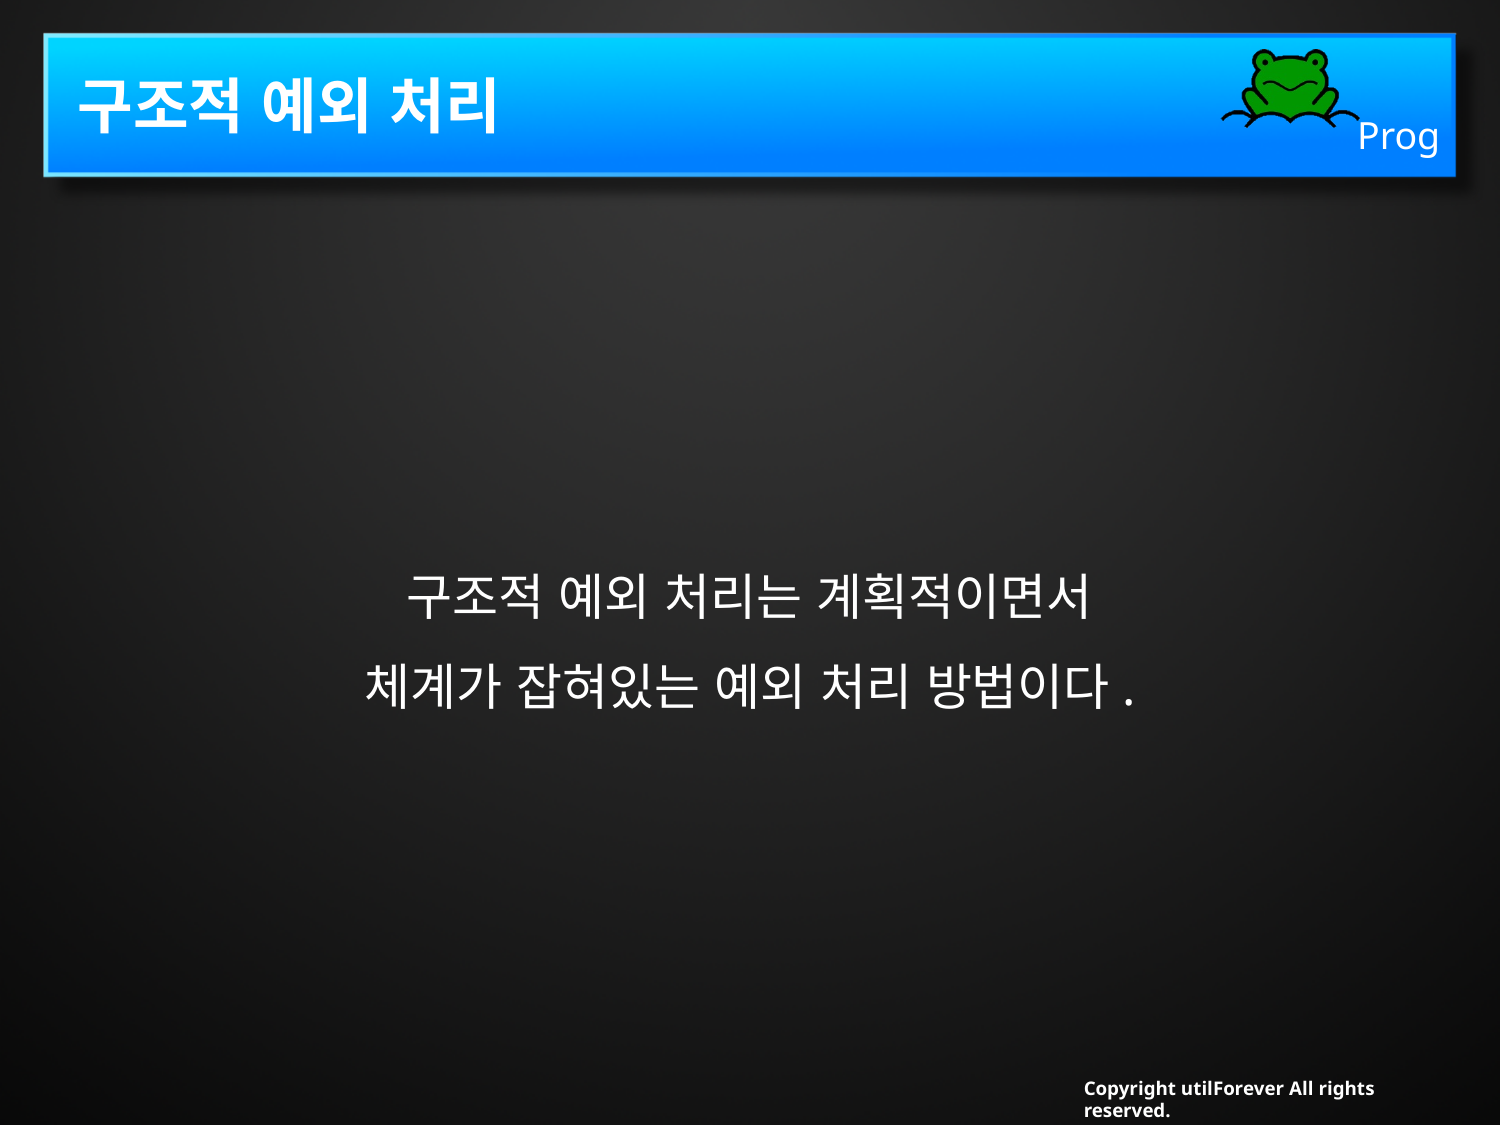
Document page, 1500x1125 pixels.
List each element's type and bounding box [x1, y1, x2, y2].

picture [0, 0, 1500, 1125]
text_box [1220, 49, 1443, 166]
